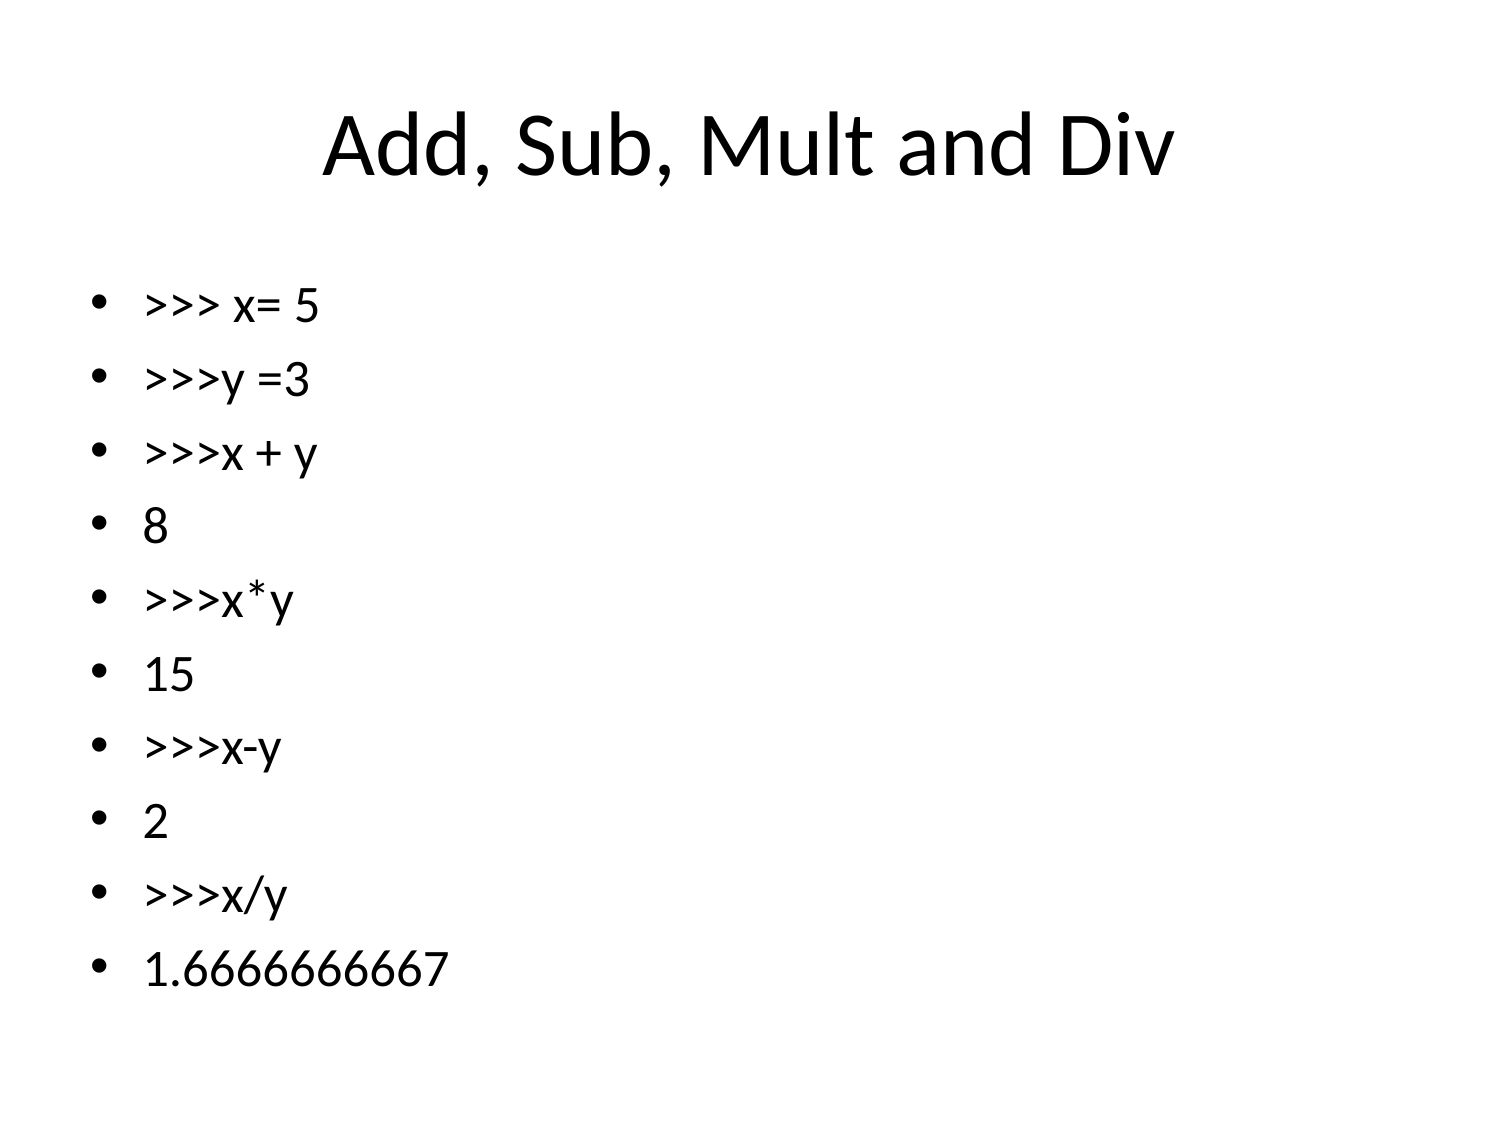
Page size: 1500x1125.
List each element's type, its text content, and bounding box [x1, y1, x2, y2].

list >>> x= 5 >>>y =3 >>>x + y 8 >>>x*y 15 >>>x-y 2 >>>x/y 1.6666666667 [75, 262, 1425, 1005]
title Add, Sub, Mult and Div [75, 45, 1425, 233]
